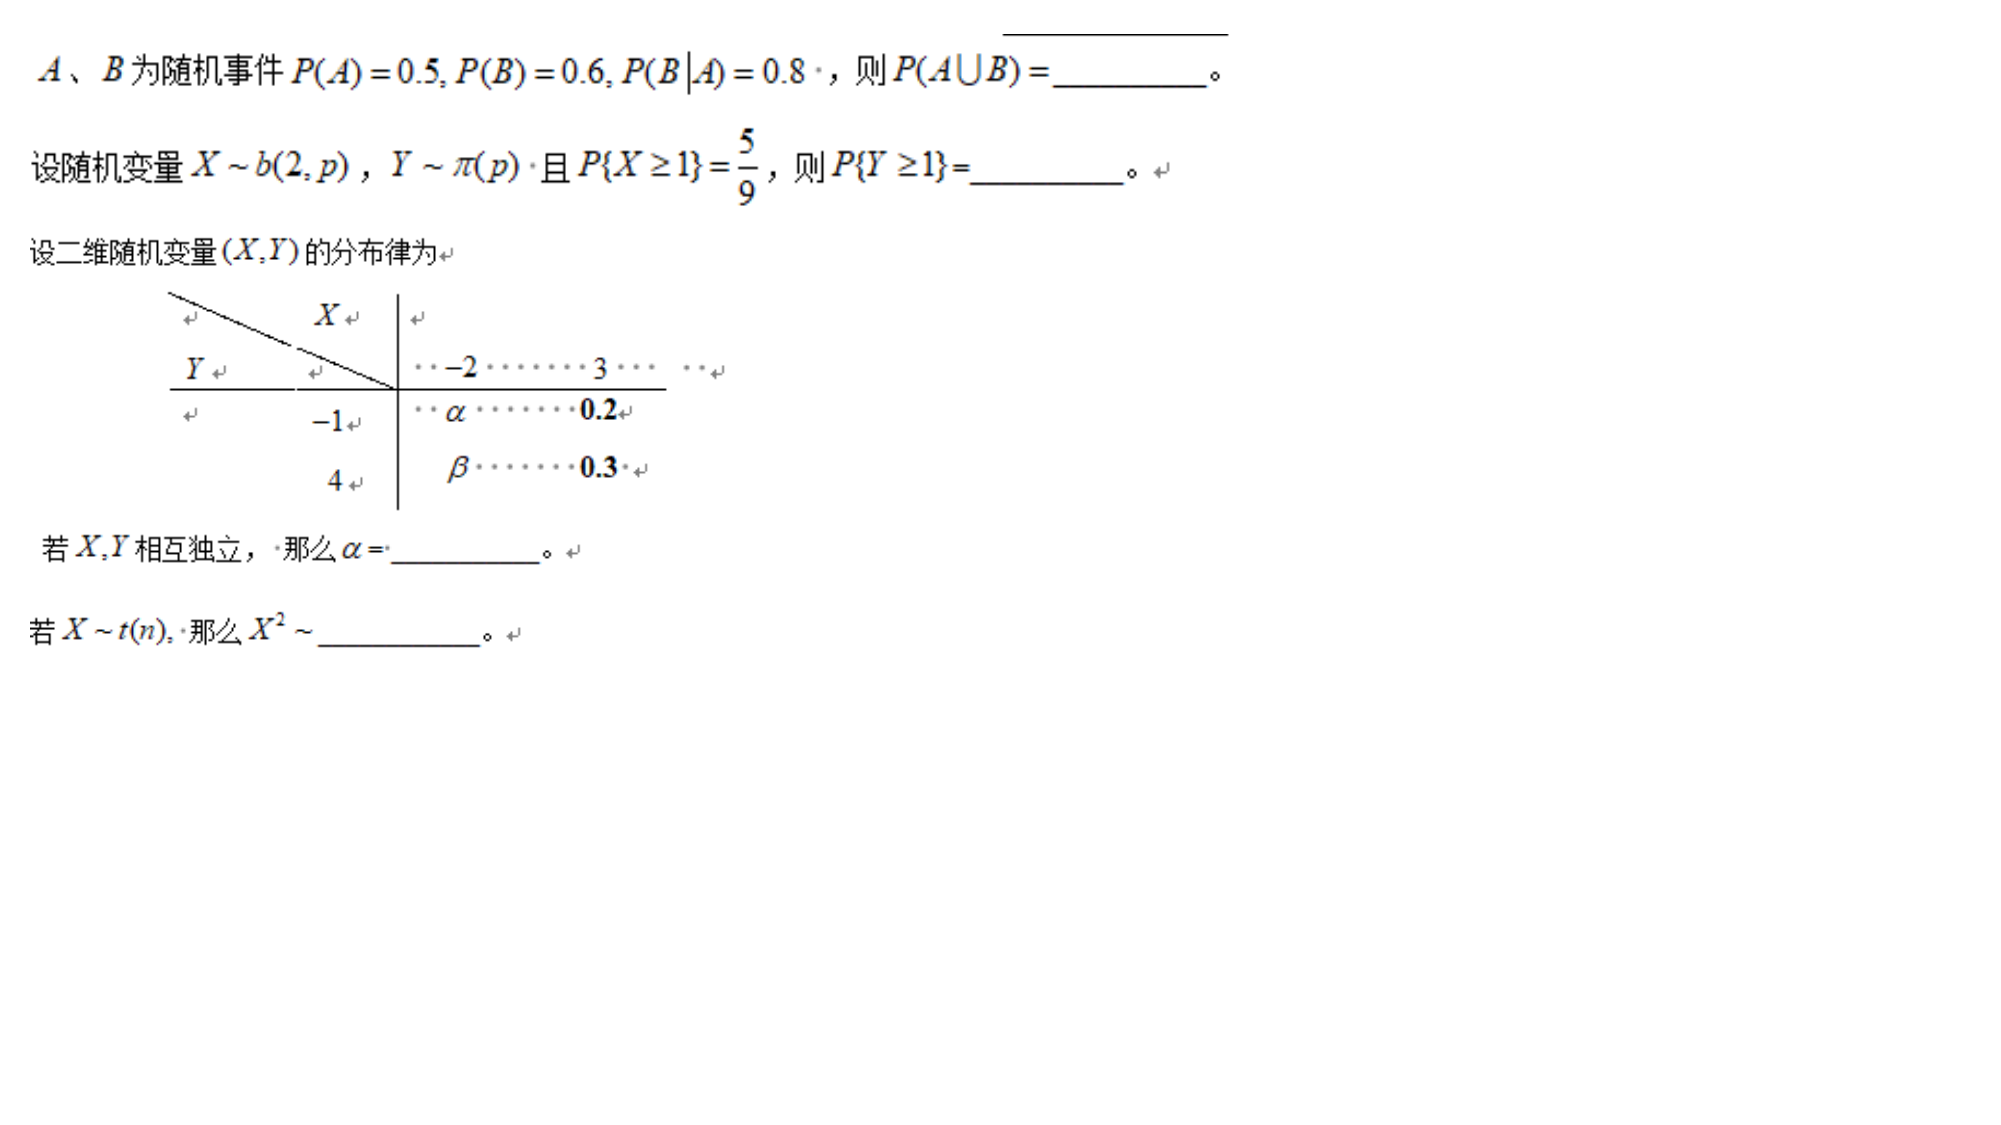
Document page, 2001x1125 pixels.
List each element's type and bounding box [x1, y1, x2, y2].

picture [30, 34, 1231, 215]
picture [30, 231, 788, 657]
